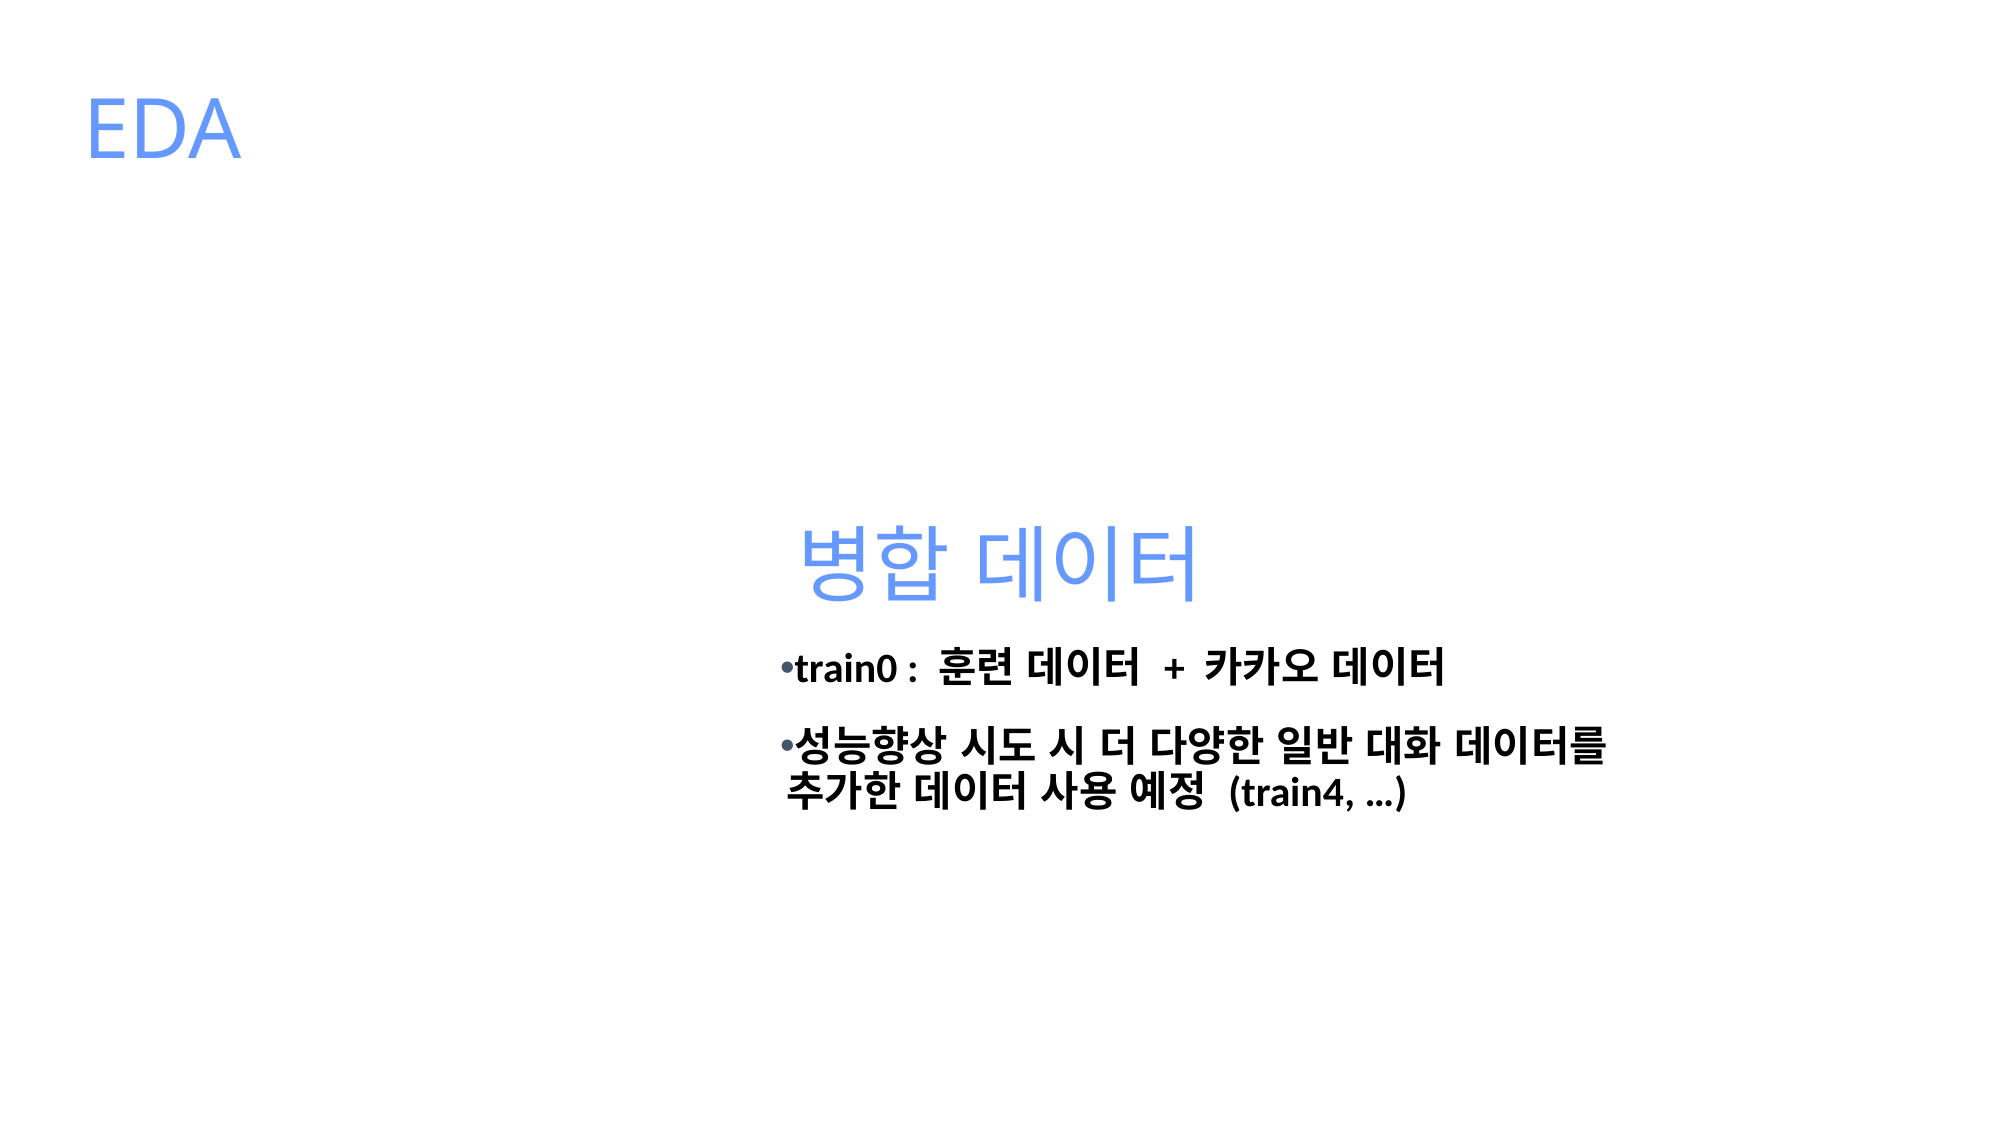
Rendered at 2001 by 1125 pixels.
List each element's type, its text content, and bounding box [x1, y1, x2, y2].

text_box 병합 데이터 [636, 504, 1364, 620]
title EDA [68, 71, 1932, 197]
text_box train0 : 훈련 데이터 + 카카오 데이터 성능향상 시도 시 더 다양한 일반 대화 데이터를 추가한 데이터 사용 예정 (train4, …) [765, 639, 1717, 977]
